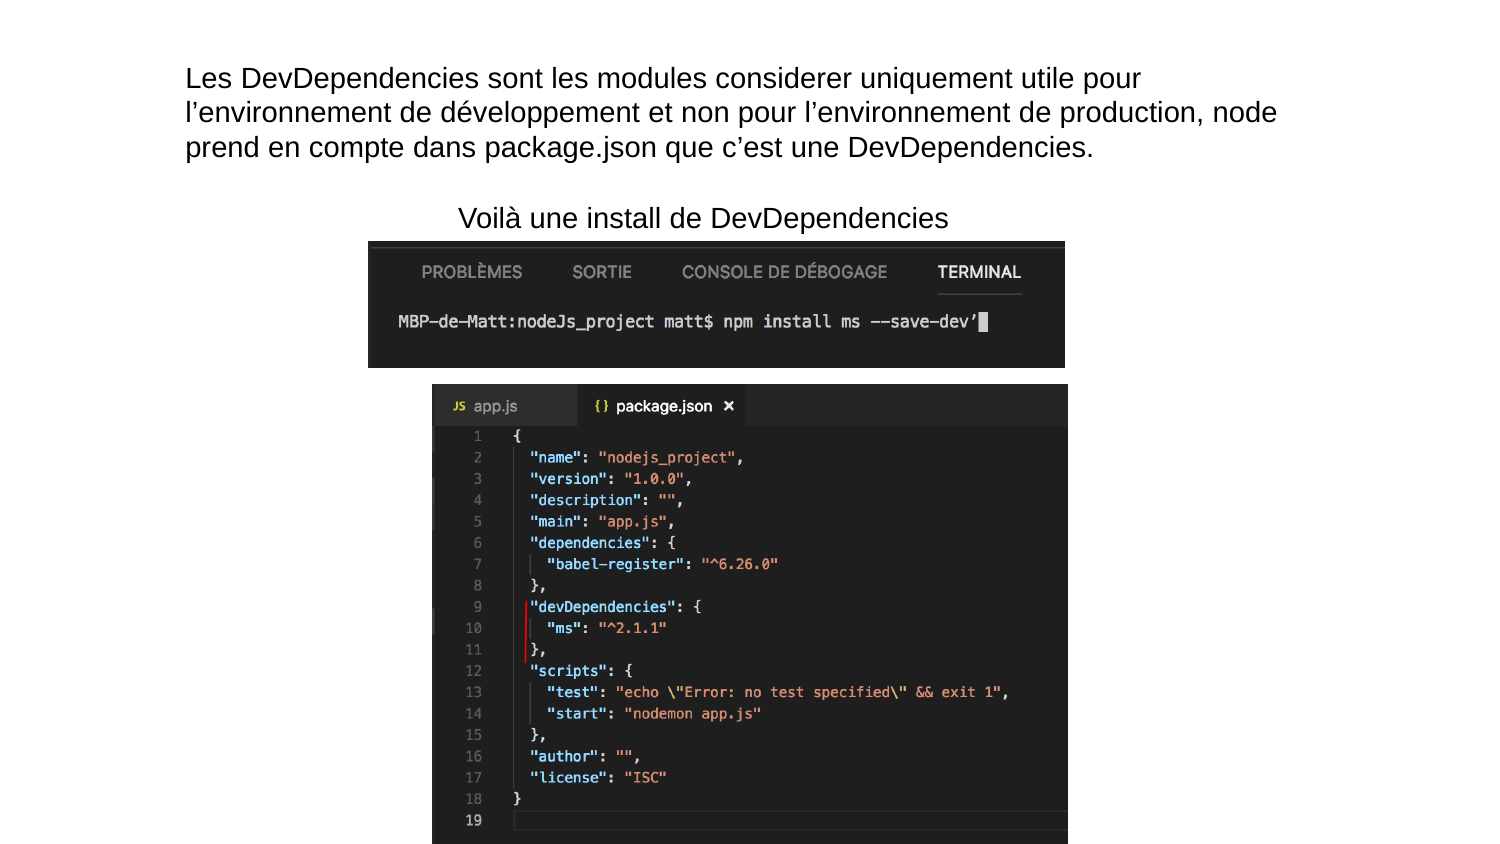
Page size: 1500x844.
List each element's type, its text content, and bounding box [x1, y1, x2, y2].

text_box Voilà une install de DevDependencies [443, 184, 978, 240]
text_box Les DevDependencies sont les modules considerer uniquement utile pour l’environnement de développement et non pour l’environnement de production, node prend en compte dans package.json que c’est une DevDependencies. [170, 43, 1330, 177]
picture [368, 241, 1065, 368]
picture [432, 383, 1068, 844]
